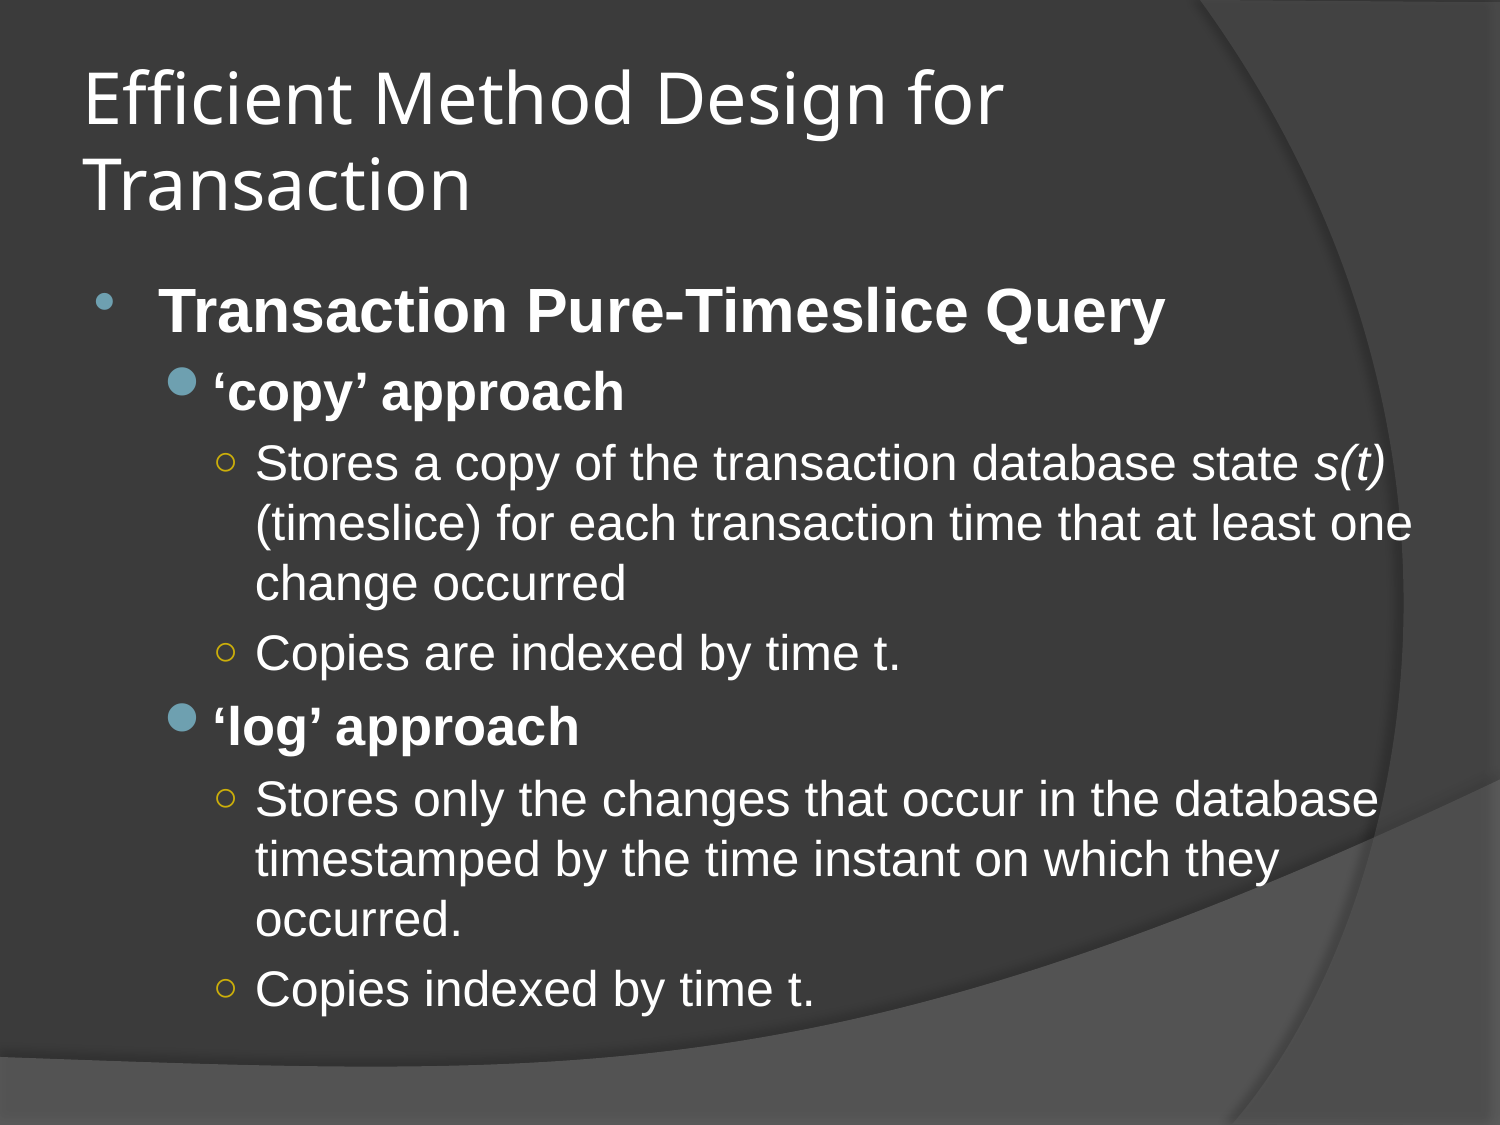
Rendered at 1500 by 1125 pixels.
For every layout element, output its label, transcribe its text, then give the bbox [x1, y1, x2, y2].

title Efficient Method Design for Transaction [75, 45, 1300, 233]
list Transaction Pure-Timeslice Query ‘copy’ approach Stores a copy of the transaction database state s(t) (timeslice) for each transaction time that at least one change occurred Copies are indexed by time t. ‘log’ approach Stores only the changes that occur in the database timestamped by the time instant on which they occurred. Copies indexed by time t. [75, 262, 1463, 1125]
